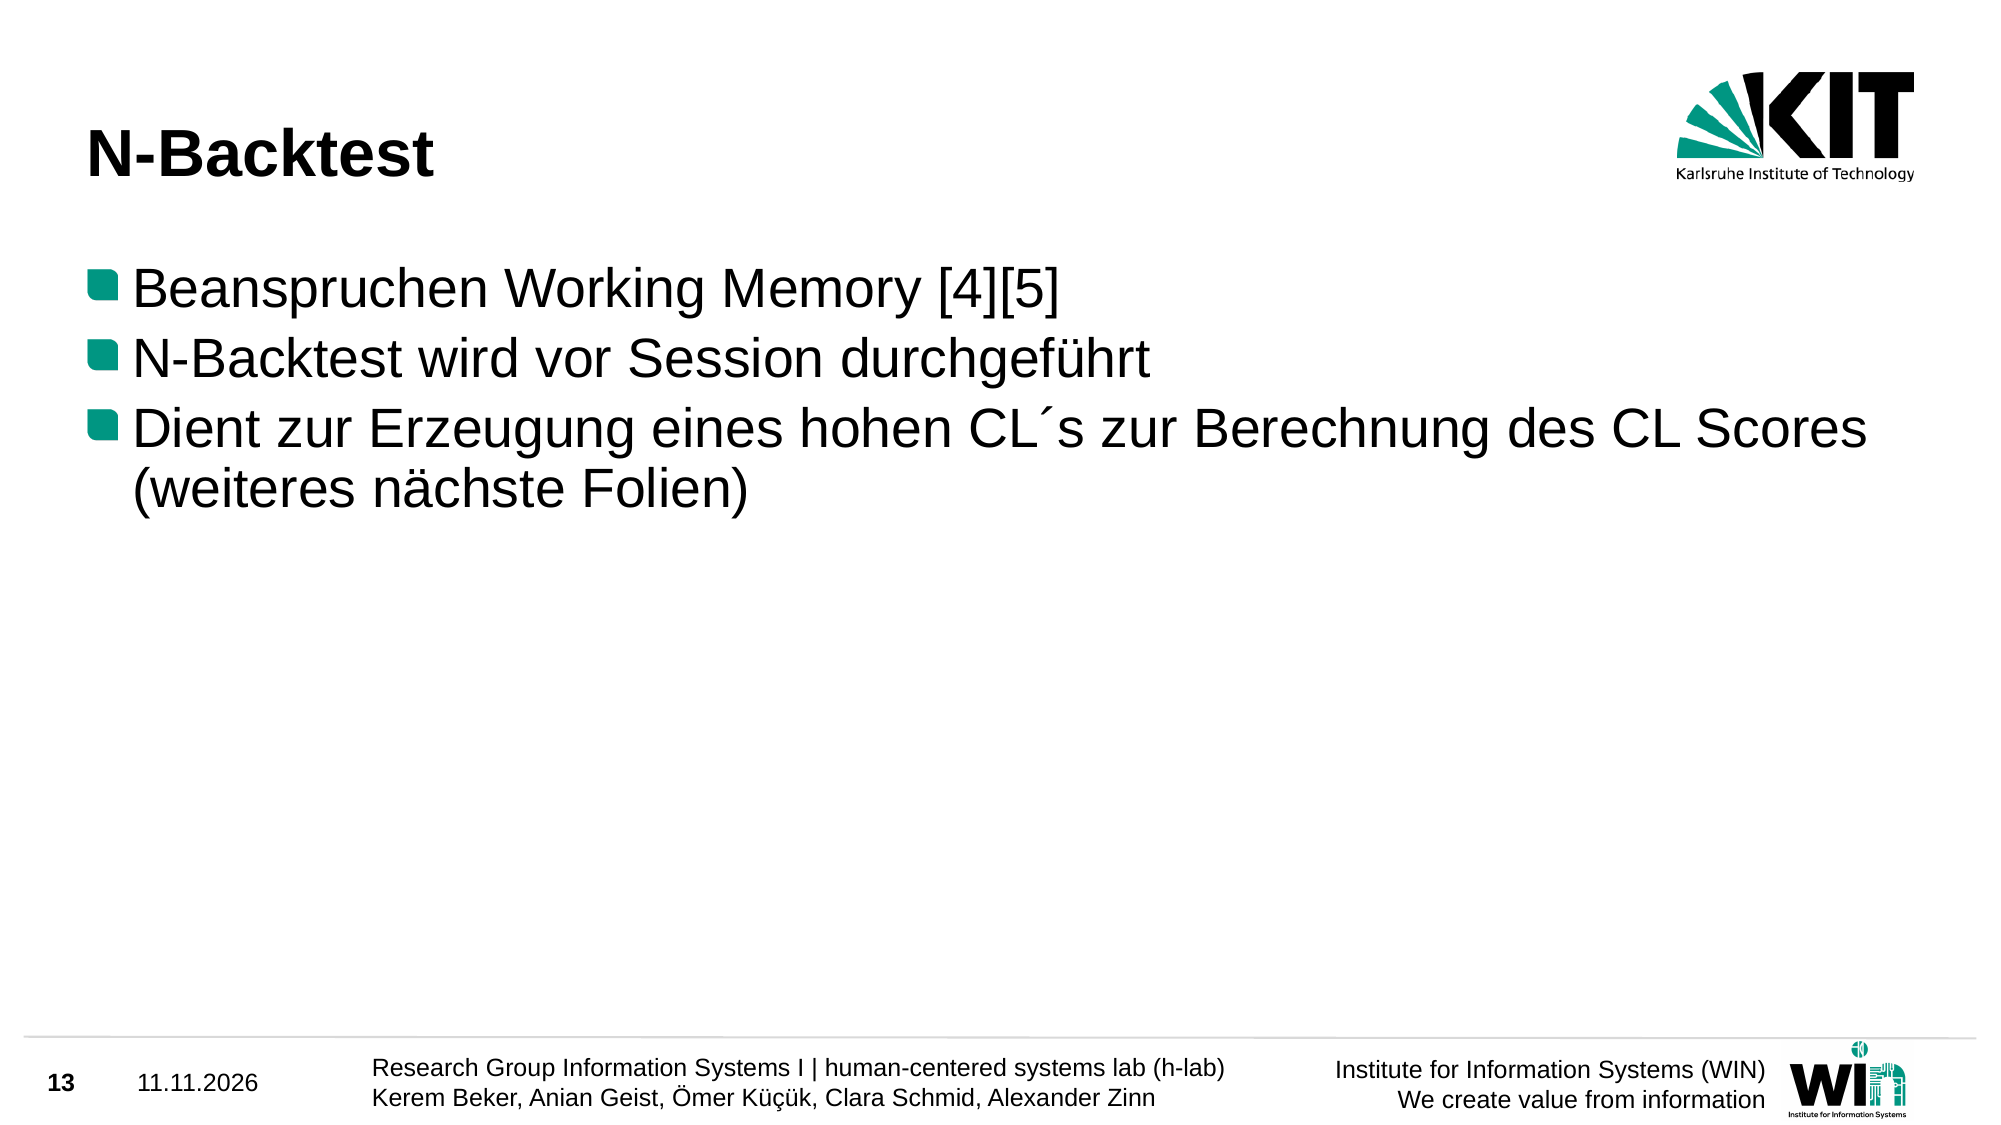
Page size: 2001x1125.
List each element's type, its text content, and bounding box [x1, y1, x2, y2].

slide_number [137, 1038, 362, 1125]
picture [1781, 1040, 1914, 1121]
list Beanspruchen Working Memory [4][5] N-Backtest wird vor Session durchgeführt Dient zur Erzeugung eines hohen CL´s zur Berechnung des CL Scores (weiteres nächste Folien) [87, 259, 1913, 996]
picture [87, 269, 118, 304]
slide_number 13 [47, 1038, 119, 1125]
picture [1677, 72, 1914, 182]
picture [87, 409, 118, 444]
picture [87, 339, 118, 374]
title N-Backtest [86, 64, 1589, 191]
